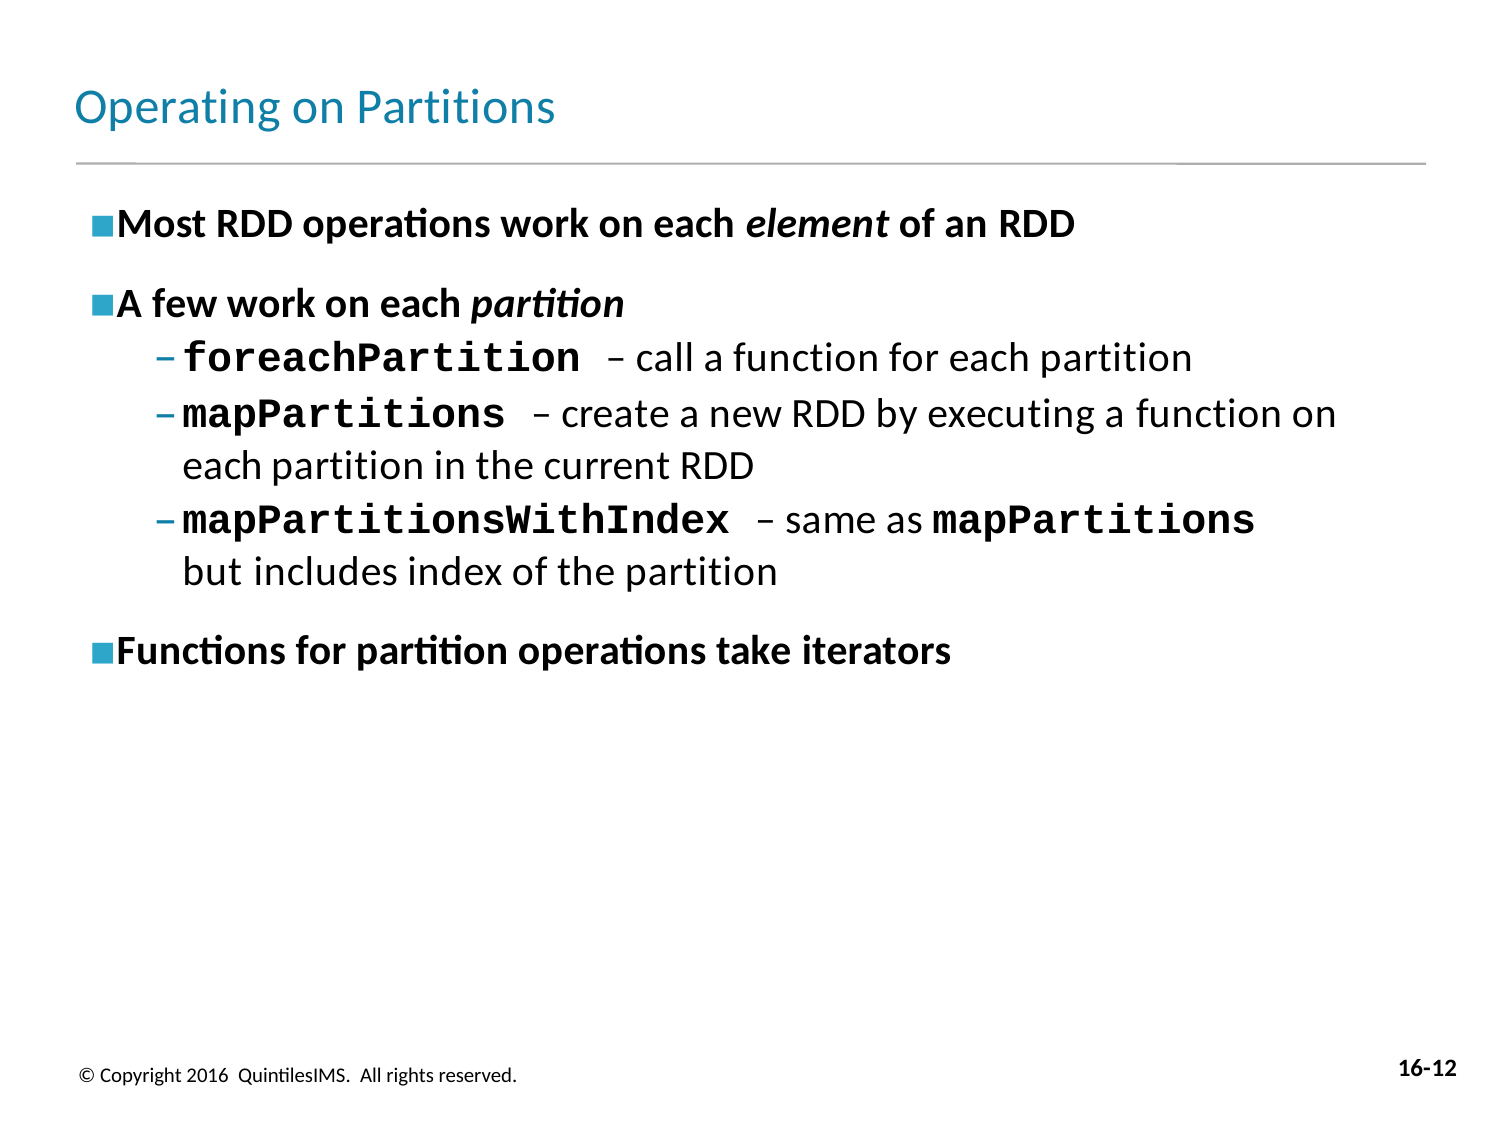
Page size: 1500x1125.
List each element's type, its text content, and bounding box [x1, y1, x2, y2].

footer © Copyright 2016 QuintilesIMS. All rights reserved. [76, 1061, 1188, 1125]
text_box Most RDD operations work on each element of an RDD A few work on each partition foreachPartition – call a function for each partition mapPartitions – create a new RDD by executing a function on each partition in the current RDD mapPartitionsWithIndex – same as mapPartitions but includes index of the partition Functions for partition operations take iterators [86, 262, 1395, 673]
slide_number 16-12 [1395, 1051, 1461, 1125]
title Operating on Partitions [72, 73, 1428, 262]
